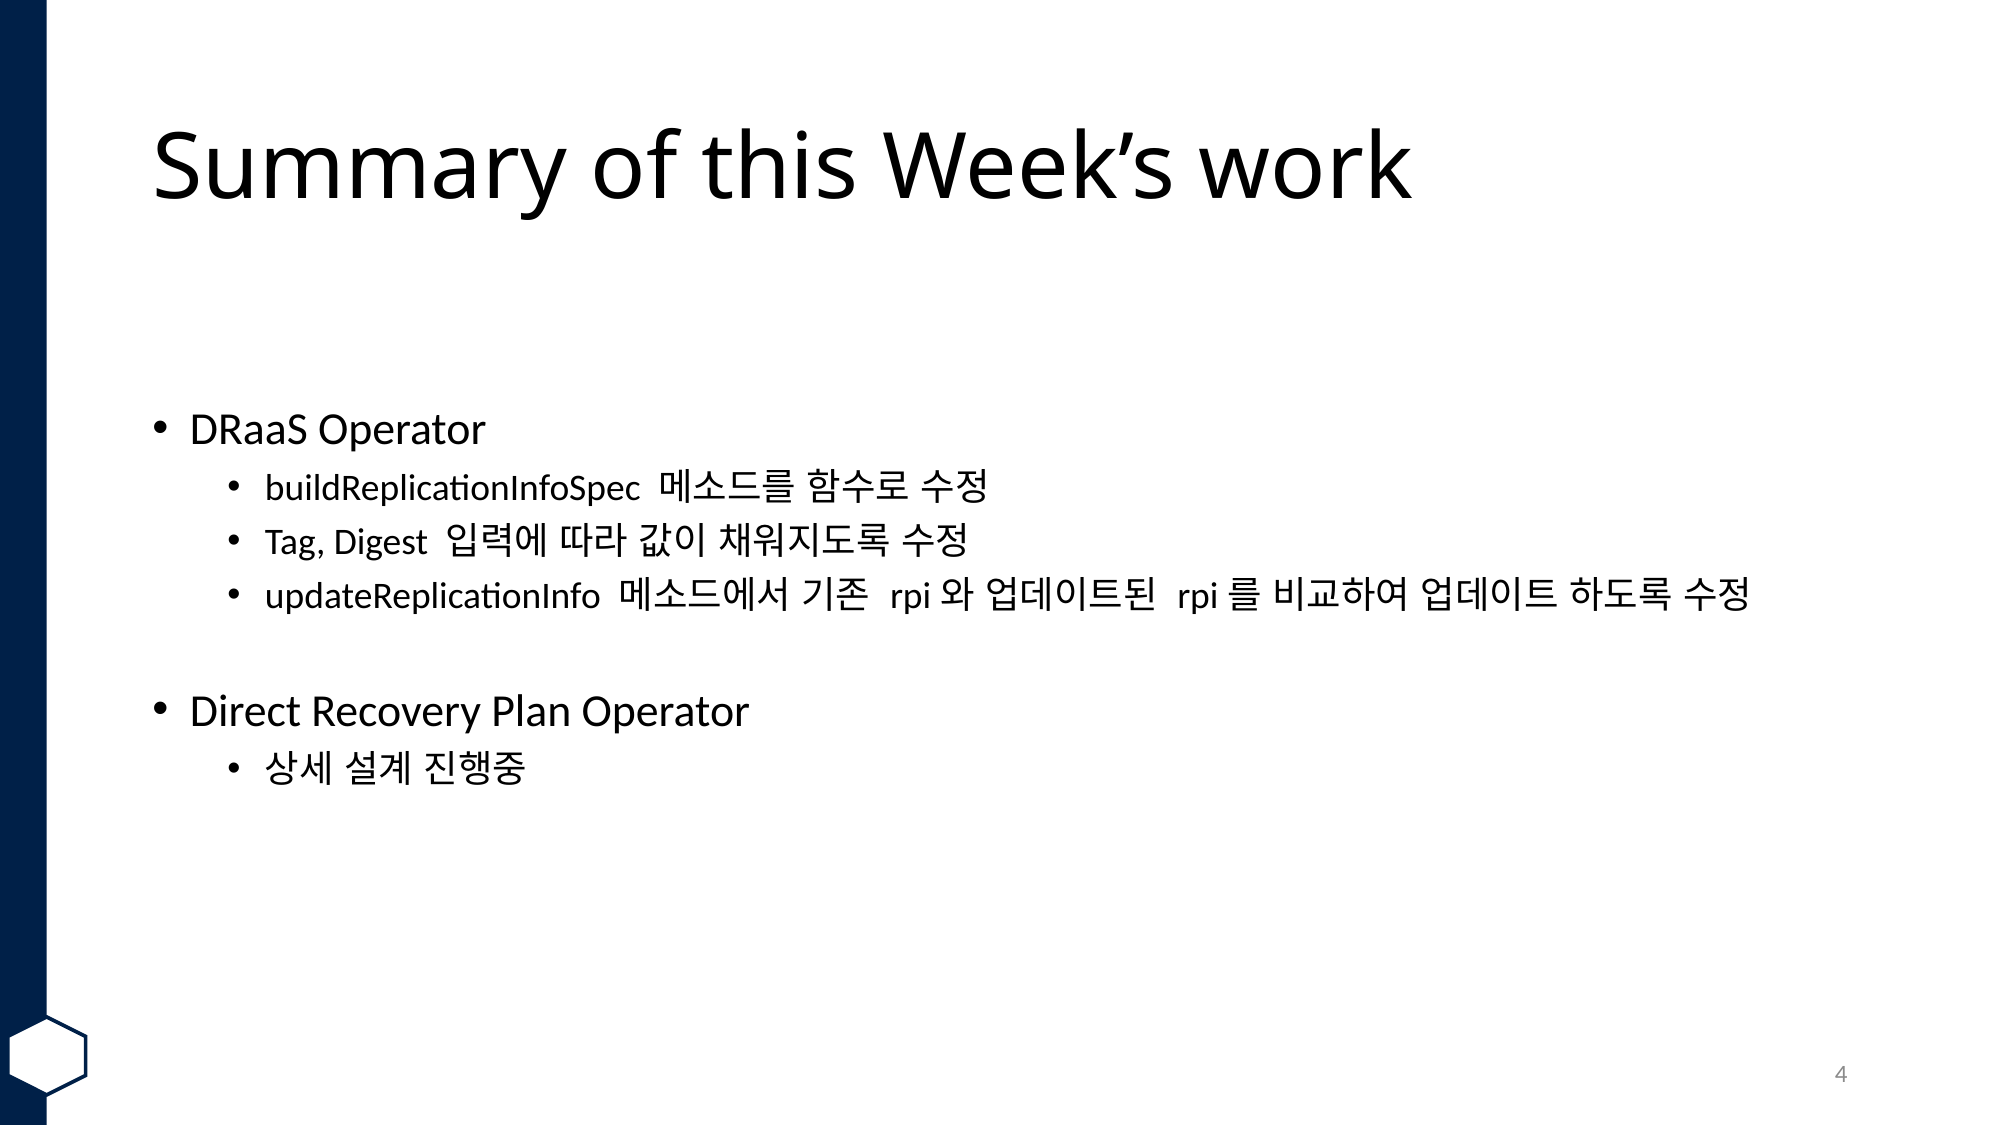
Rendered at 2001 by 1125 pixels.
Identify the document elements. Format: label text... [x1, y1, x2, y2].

list DRaaS Operator buildReplicationInfoSpec 메소드를 함수로 수정 Tag, Digest 입력에 따라 값이 채워지도록 수정 updateReplicationInfo 메소드에서 기존 rpi와 업데이트된 rpi를 비교하여 업데이트 하도록 수정 Direct Recovery Plan Operator 상세 설계 진행중 [137, 335, 1863, 1125]
title Summary of this Week’s work [137, 59, 1863, 278]
slide_number 4 [1412, 1042, 1863, 1103]
